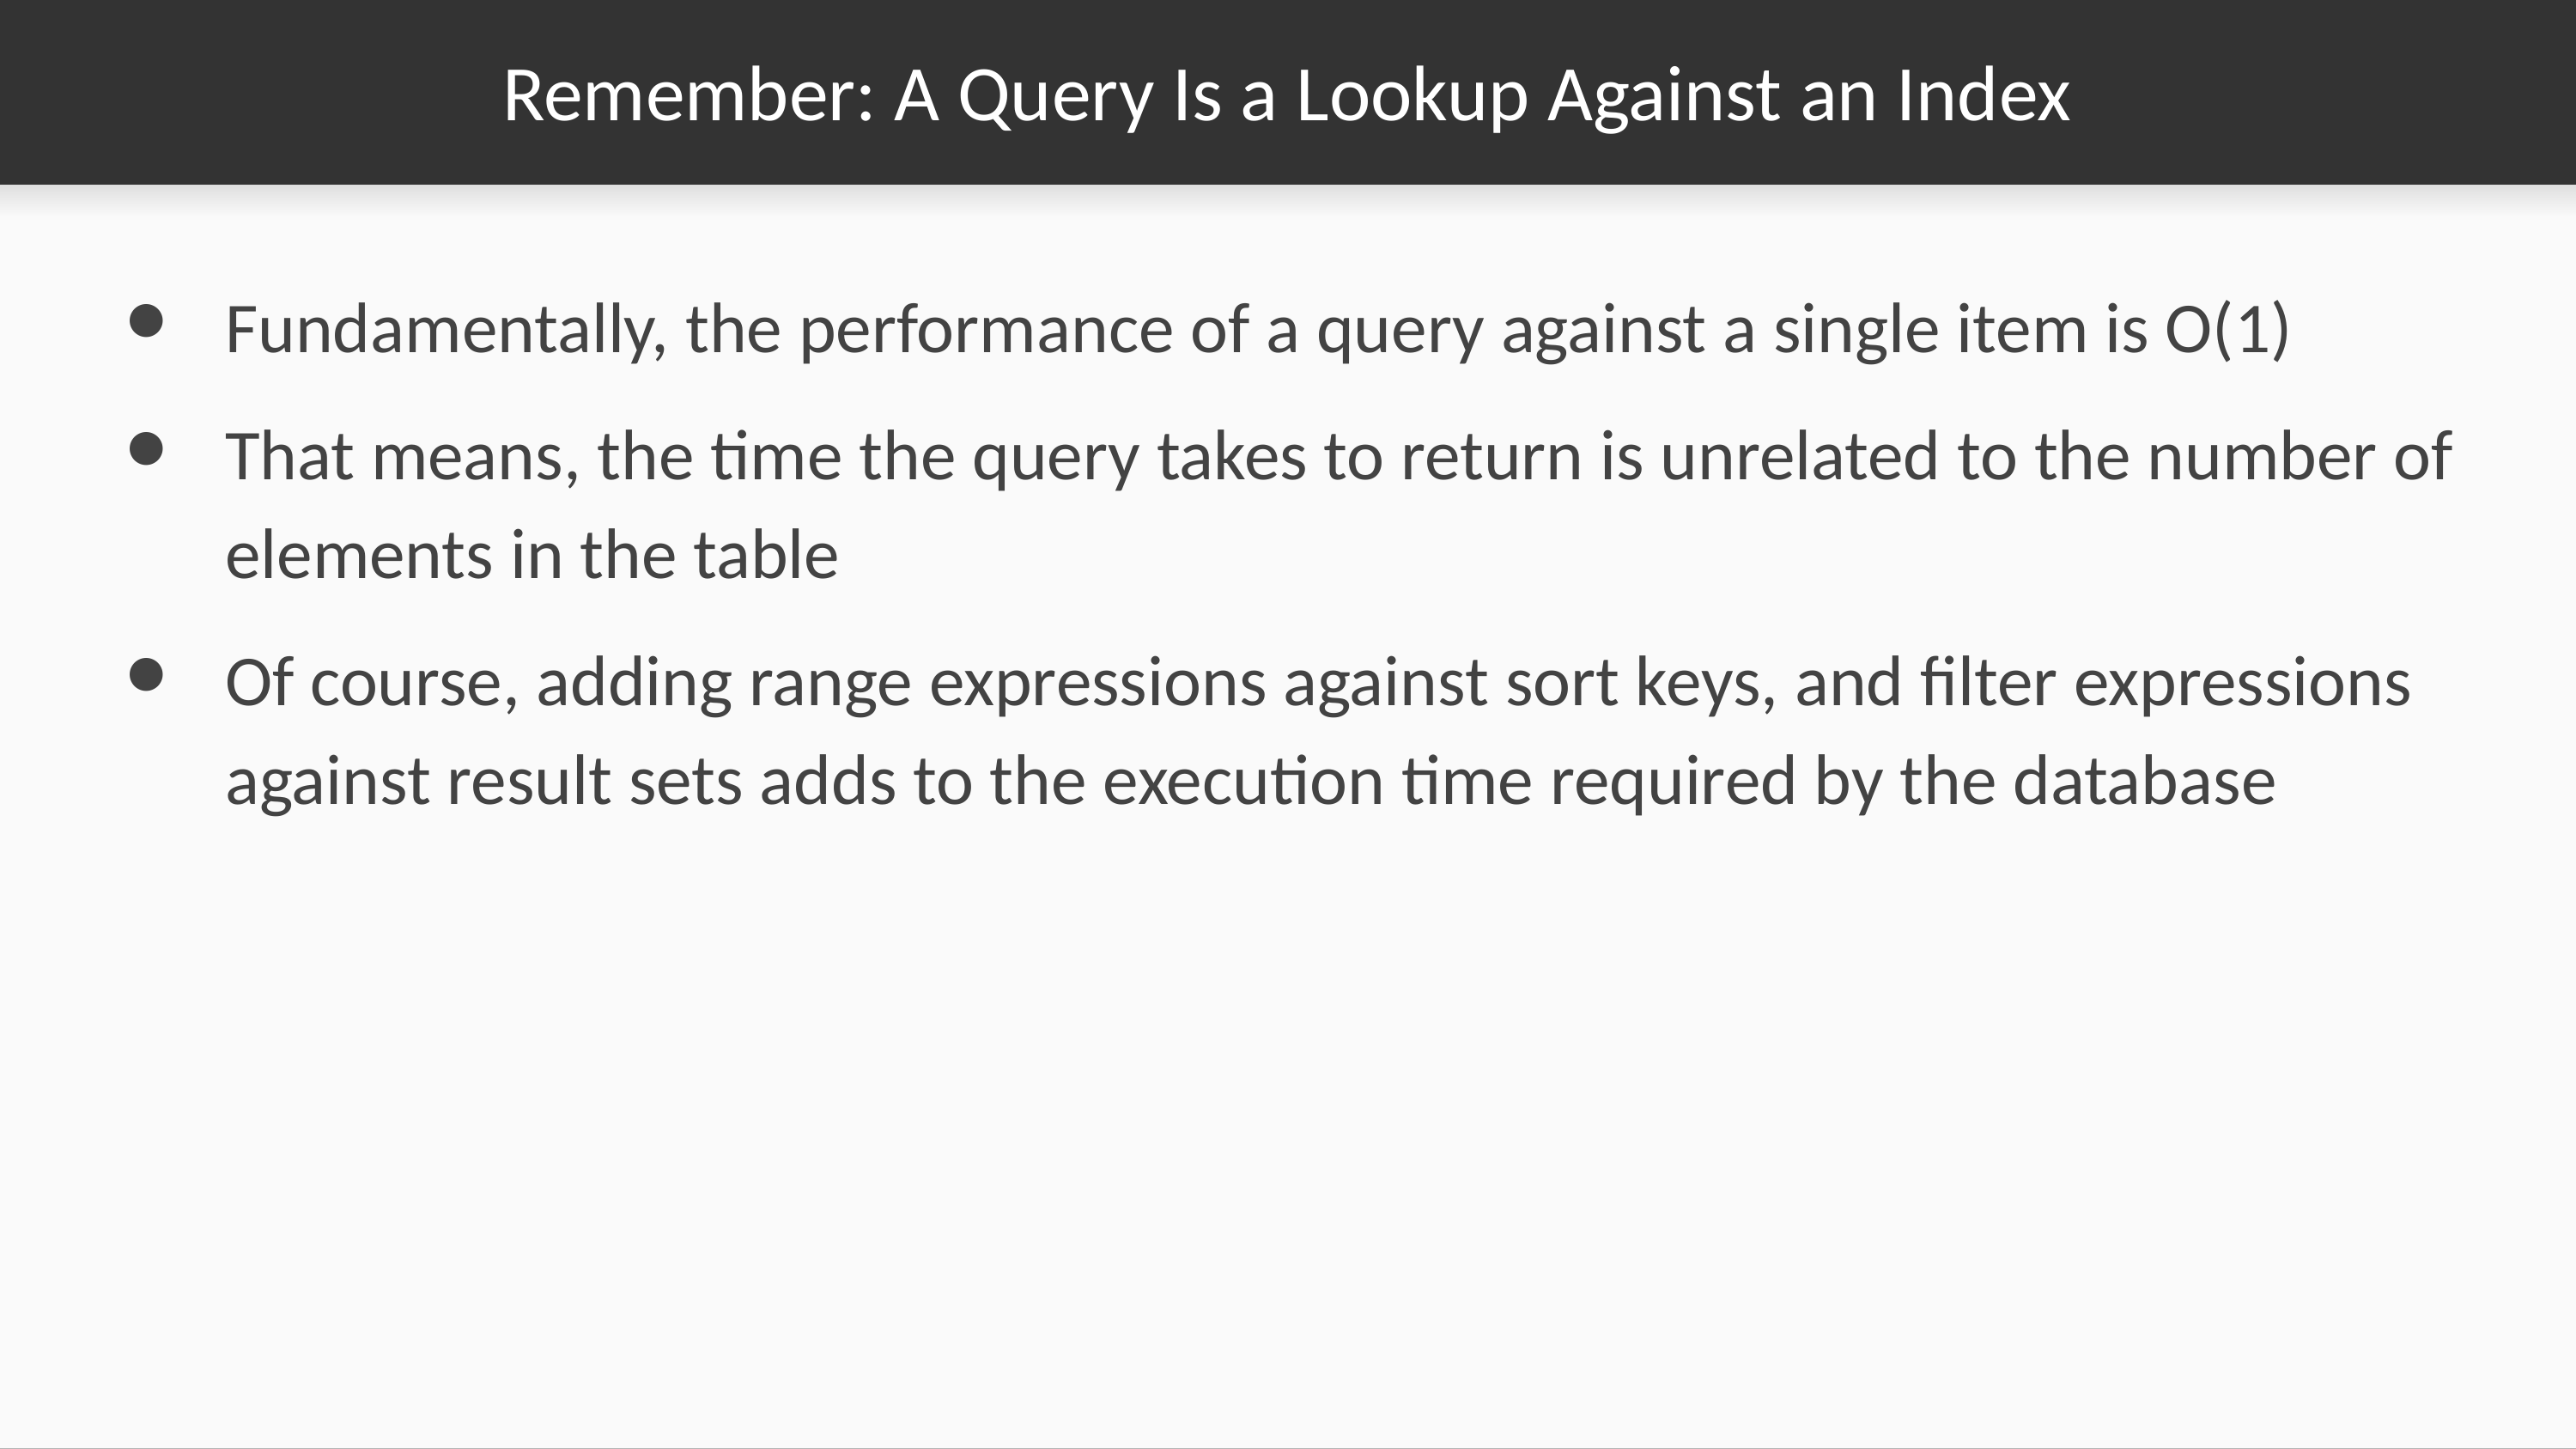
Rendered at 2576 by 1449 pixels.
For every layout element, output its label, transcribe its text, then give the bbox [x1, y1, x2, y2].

title Remember: A Query Is a Lookup Against an Index [28, 4, 2547, 174]
text_box Fundamentally, the performance of a query against a single item is O(1) That means, the time the query takes to return is unrelated to the number of elements in the table Of course, adding range expressions against sort keys, and filter expressions against result sets adds to the execution time required by the database [70, 241, 2568, 1396]
